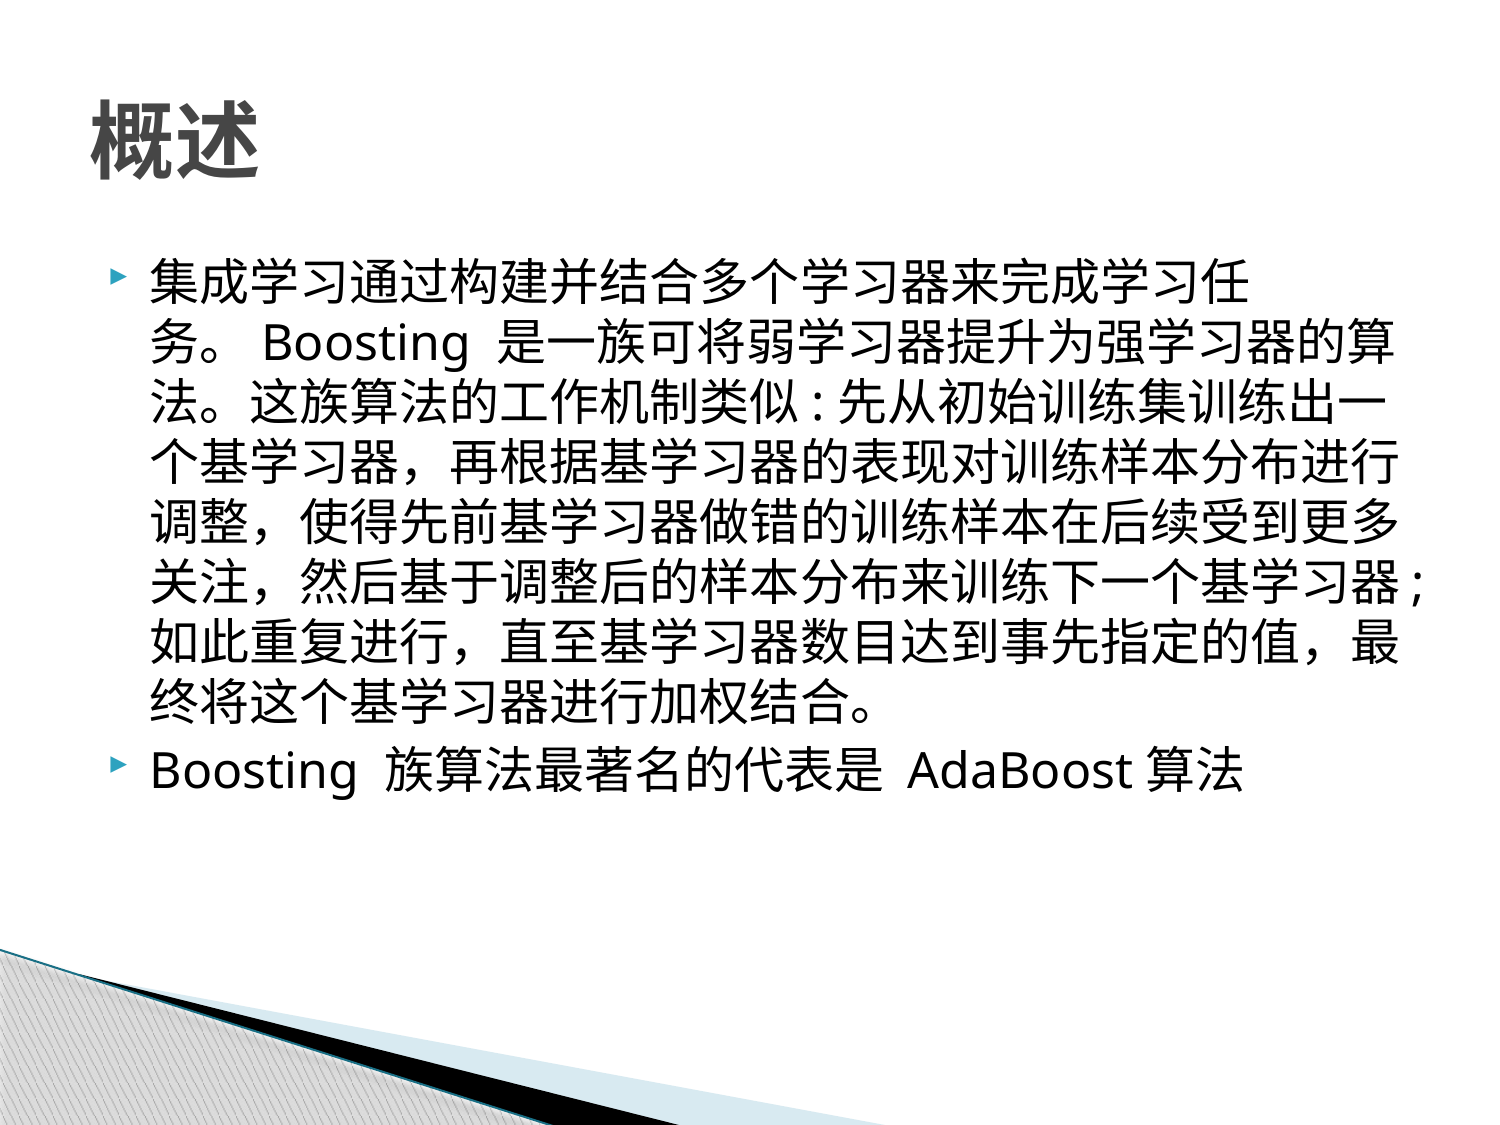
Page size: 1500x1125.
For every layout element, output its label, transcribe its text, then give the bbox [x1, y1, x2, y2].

title 概述 [75, 45, 1425, 233]
list 集成学习通过构建并结合多个学习器来完成学习任务。Boosting 是一族可将弱学习器提升为强学习器的算法。这族算法的工作机制类似:先从初始训练集训练出一个基学习器，再根据基学习器的表现对训练样本分布进行调整，使得先前基学习器做错的训练样本在后续受到更多关注，然后基于调整后的样本分布来训练下一个基学习器;如此重复进行，直至基学习器数目达到事先指定的值，最终将这个基学习器进行加权结合。 Boosting 族算法最著名的代表是 AdaBoost算法 [75, 243, 1425, 986]
